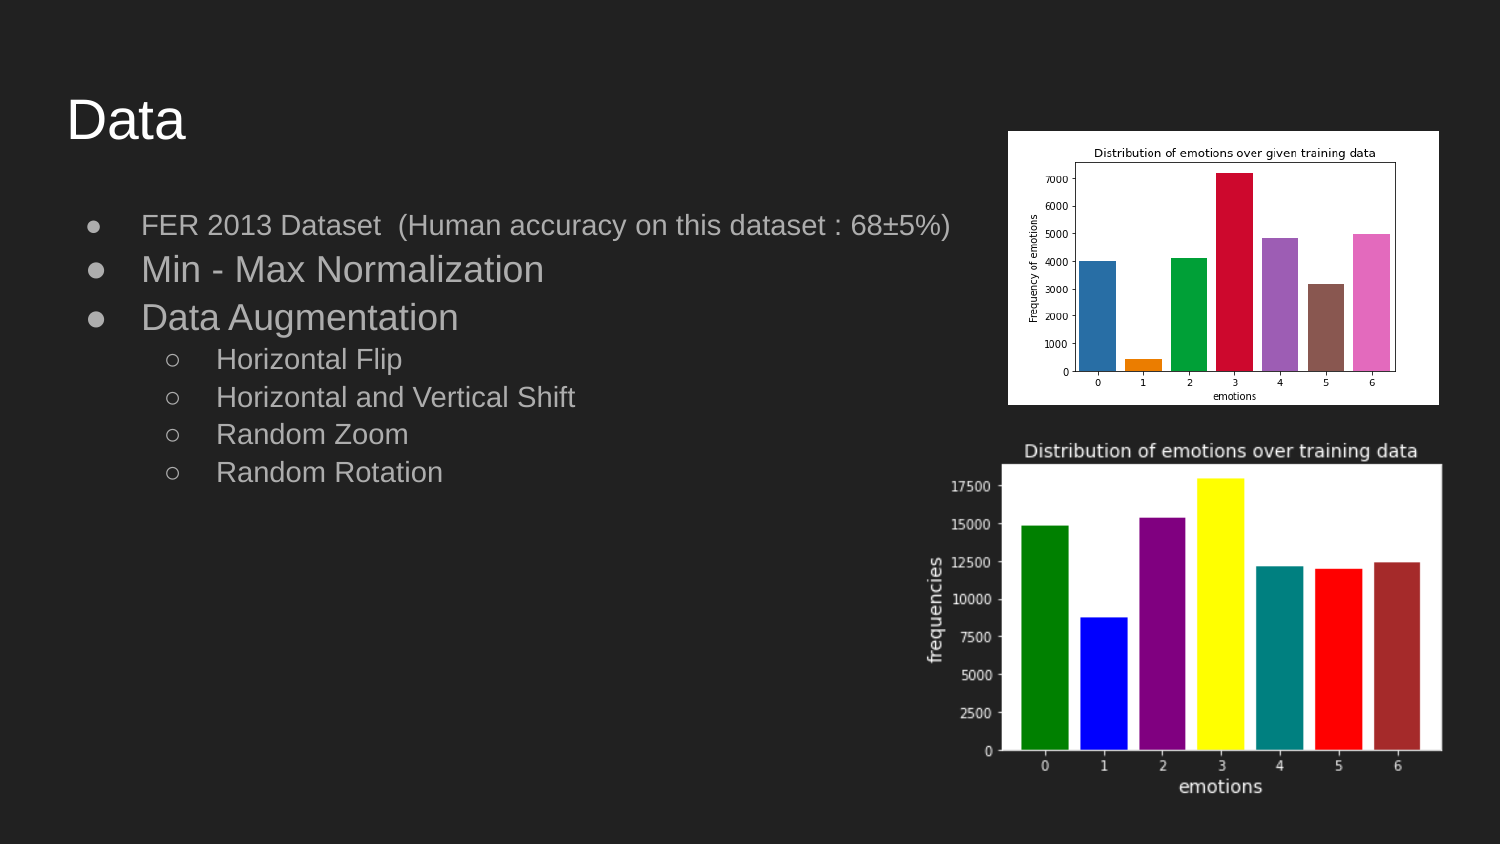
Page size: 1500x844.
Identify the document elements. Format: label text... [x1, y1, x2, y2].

title Data [51, 72, 1449, 167]
picture [918, 434, 1450, 806]
picture [1008, 131, 1439, 405]
list FER 2013 Dataset (Human accuracy on this dataset : 68±5%) Min - Max Normalization Data Augmentation Horizontal Flip Horizontal and Vertical Shift Random Zoom Random Rotation [51, 189, 1449, 750]
